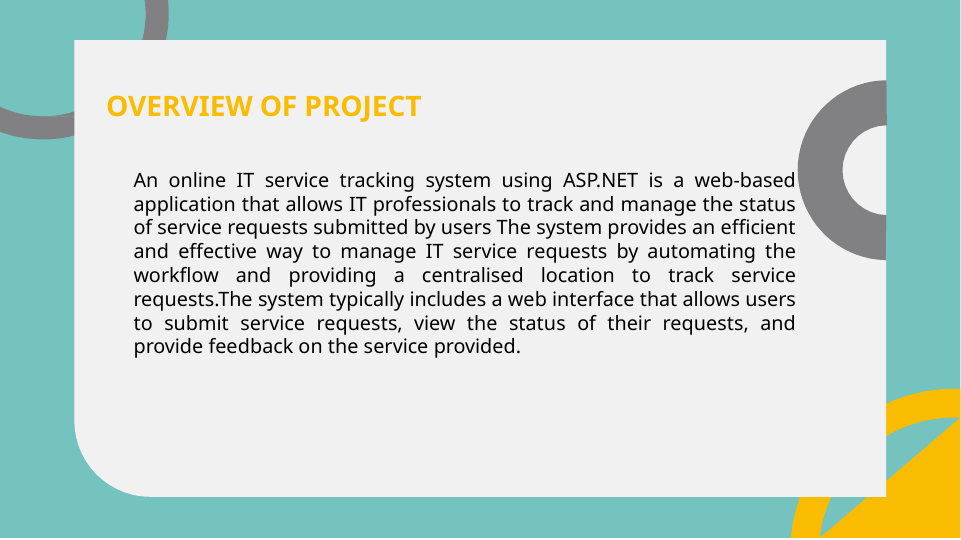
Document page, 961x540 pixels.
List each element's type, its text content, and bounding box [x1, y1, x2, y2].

title OVERVIEW OF PROJECT [104, 86, 563, 179]
text_box An online IT service tracking system using ASP.NET is a web-based application that allows IT professionals to track and manage the status of service requests submitted by users The system provides an efficient and effective way to manage IT service requests by automating the workflow and providing a centralised location to track service requests.The system typically includes a web interface that allows users to submit service requests, view the status of their requests, and provide feedback on the service provided. [118, 152, 812, 397]
